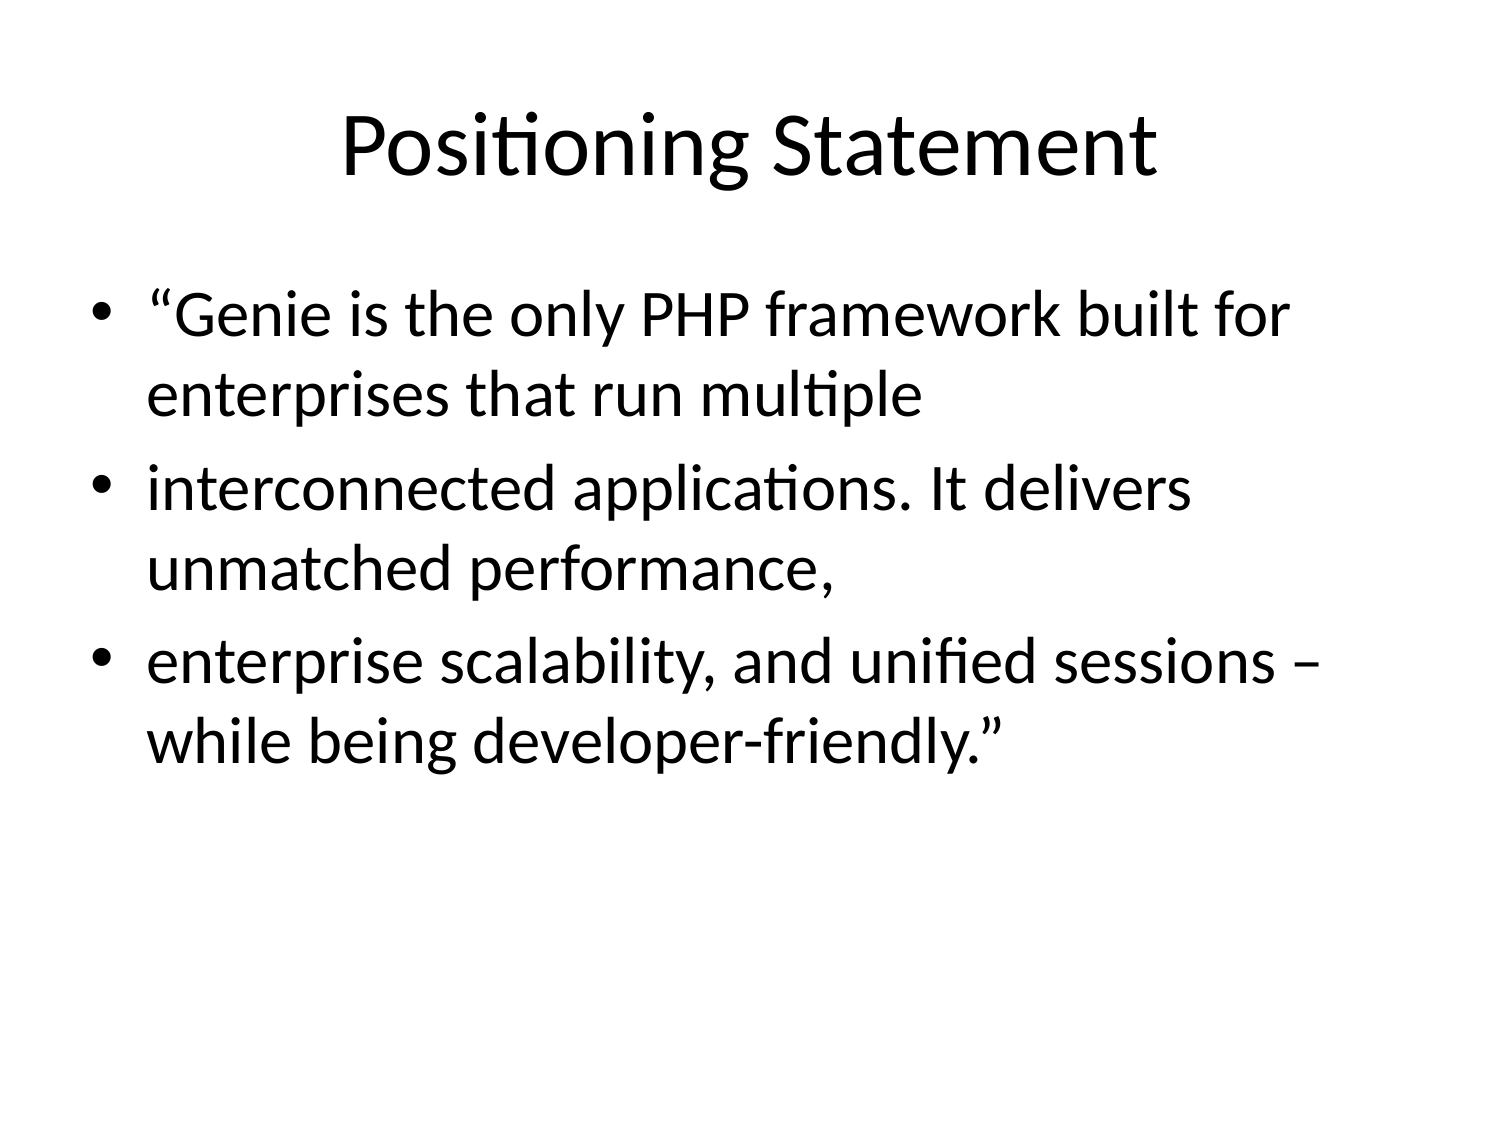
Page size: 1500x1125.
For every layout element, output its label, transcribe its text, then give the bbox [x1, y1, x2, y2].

title Positioning Statement [75, 45, 1425, 233]
list “Genie is the only PHP framework built for enterprises that run multiple interconnected applications. It delivers unmatched performance, enterprise scalability, and unified sessions – while being developer-friendly.” [75, 262, 1425, 1005]
